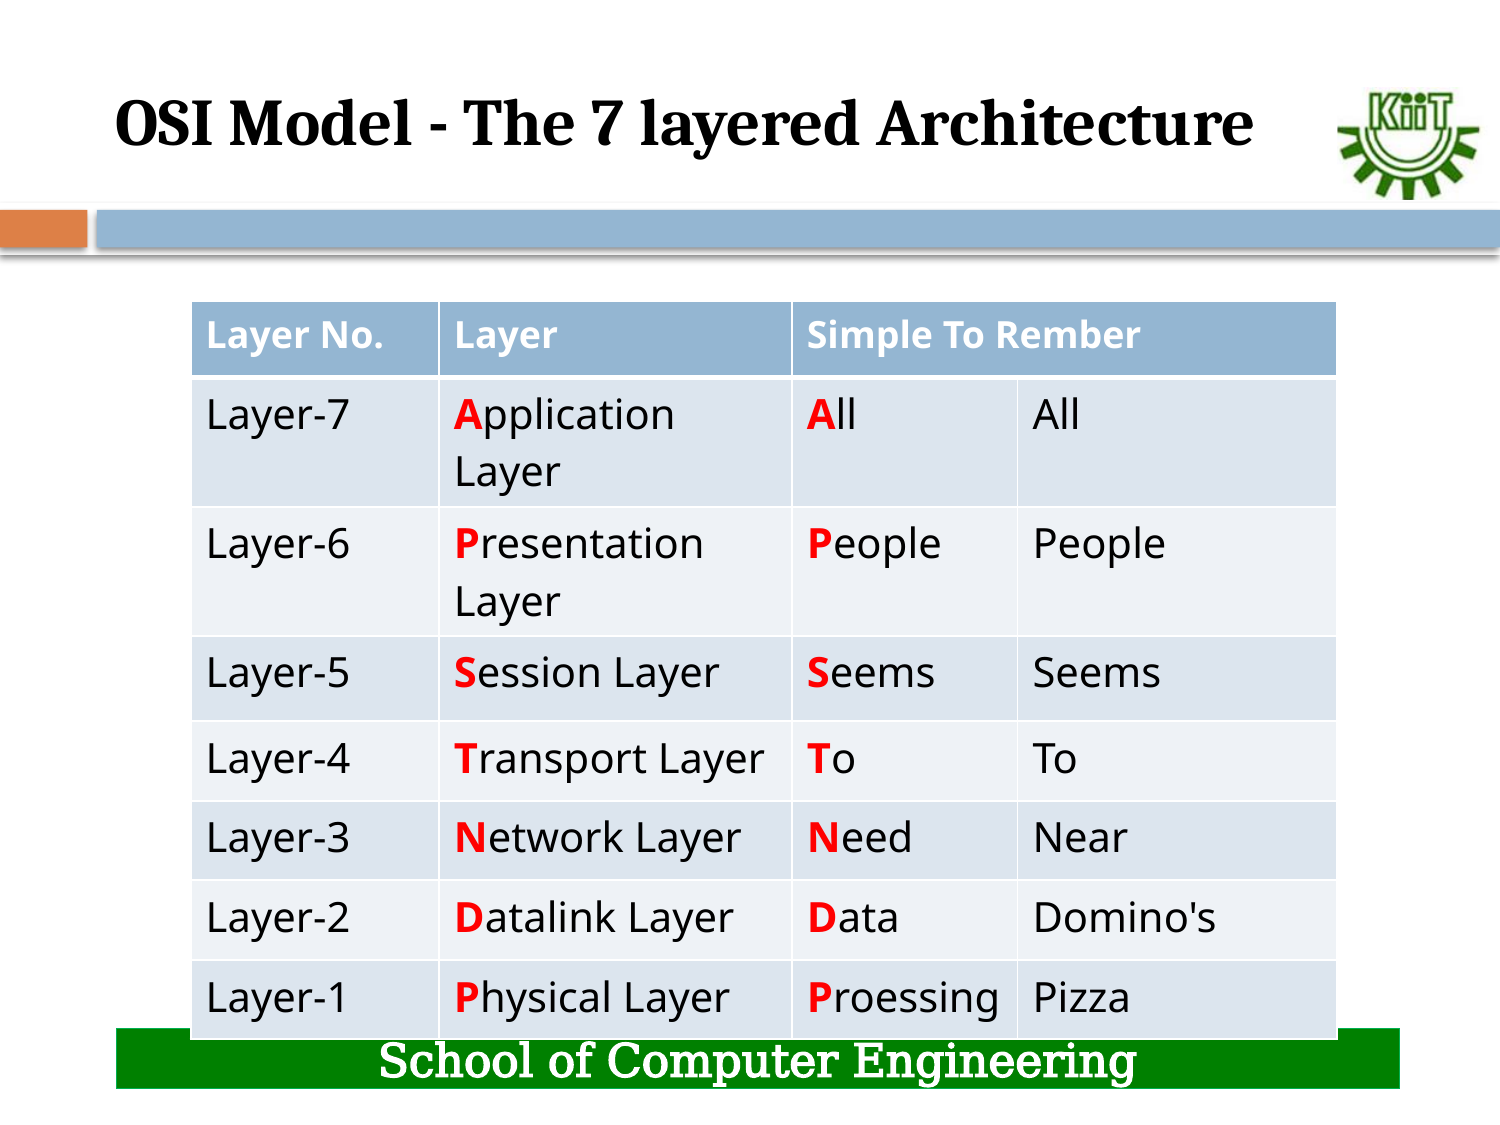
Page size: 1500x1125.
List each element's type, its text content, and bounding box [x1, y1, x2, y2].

table_cell Layer-7 [192, 380, 438, 506]
table_cell Network Layer [440, 802, 791, 879]
title OSI Model - The 7 layered Architecture [100, 37, 1439, 201]
table_cell Layer-1 [192, 961, 438, 1038]
table_cell Layer-2 [192, 881, 438, 959]
table_header Simple To Rember [793, 302, 1336, 375]
table_cell Domino's [1018, 881, 1336, 959]
table_cell People [793, 508, 1017, 635]
table_cell Session Layer [440, 637, 791, 720]
table_cell All [793, 380, 1017, 506]
table_cell Layer-3 [192, 802, 438, 879]
table_cell Physical Layer [440, 961, 791, 1038]
table_cell People [1018, 508, 1336, 635]
footer School of Computer Engineering [116, 1028, 1400, 1089]
table_cell Layer-5 [192, 637, 438, 720]
table_cell Proessing [793, 961, 1017, 1038]
table_cell To [793, 722, 1017, 800]
table_cell Near [1018, 802, 1336, 879]
table_header Layer No. [192, 302, 438, 375]
table_cell Presentation Layer [440, 508, 791, 635]
table_cell Layer-6 [192, 508, 438, 635]
table_header Layer [440, 302, 791, 375]
table_cell Seems [1018, 637, 1336, 720]
table_cell Pizza [1018, 961, 1336, 1038]
picture [1337, 87, 1491, 201]
table_cell Seems [793, 637, 1017, 720]
table_cell All [1018, 380, 1336, 506]
table_cell Need [793, 802, 1017, 879]
table_cell To [1018, 722, 1336, 800]
table_cell Layer-4 [192, 722, 438, 800]
table_cell Transport Layer [440, 722, 791, 800]
slide_number [0, 208, 88, 249]
table_cell Datalink Layer [440, 881, 791, 959]
table_cell Application Layer [440, 380, 791, 506]
table_cell Data [793, 881, 1017, 959]
